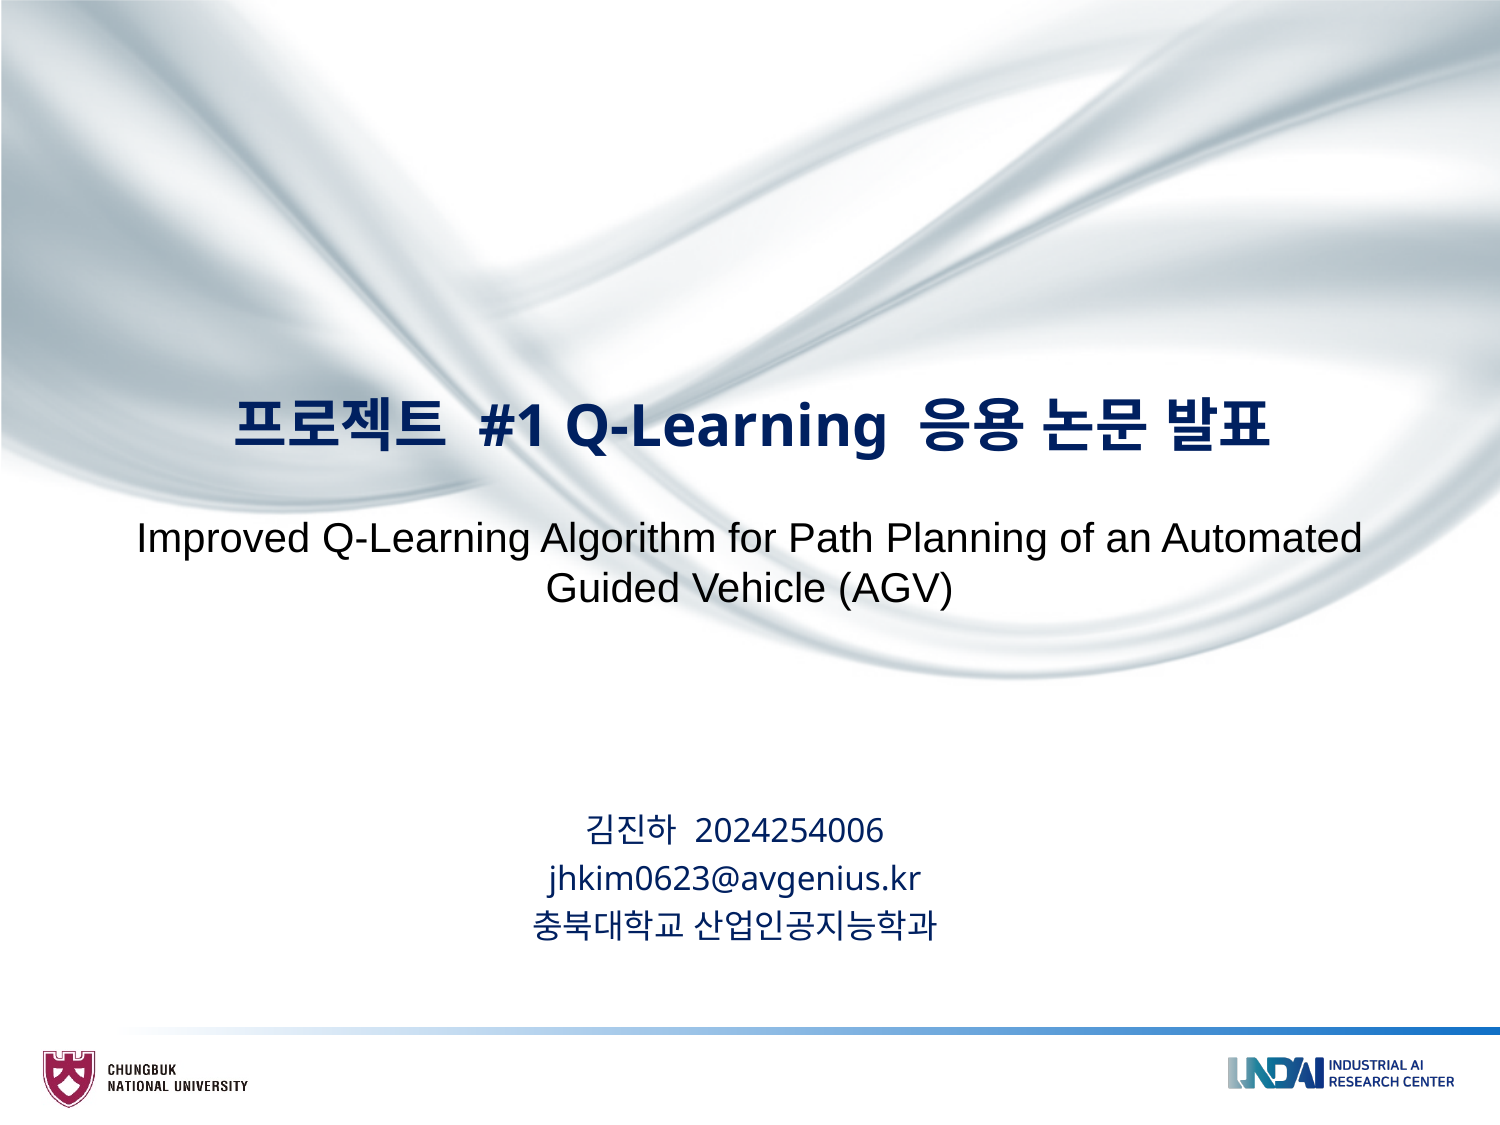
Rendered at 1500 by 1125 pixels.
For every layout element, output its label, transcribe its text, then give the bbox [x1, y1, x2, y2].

text_box 프로젝트 #1 Q-Learning 응용 논문 발표 [166, 359, 1334, 466]
text_box Improved Q-Learning Algorithm for Path Planning of an Automated Guided Vehicle (AGV) [107, 503, 1393, 619]
picture [1222, 1049, 1460, 1094]
picture [41, 1049, 249, 1109]
text_box 김진하 2024254006 jhkim0623@avgenius.kr 충북대학교 산업인공지능학과 [137, 802, 1334, 933]
